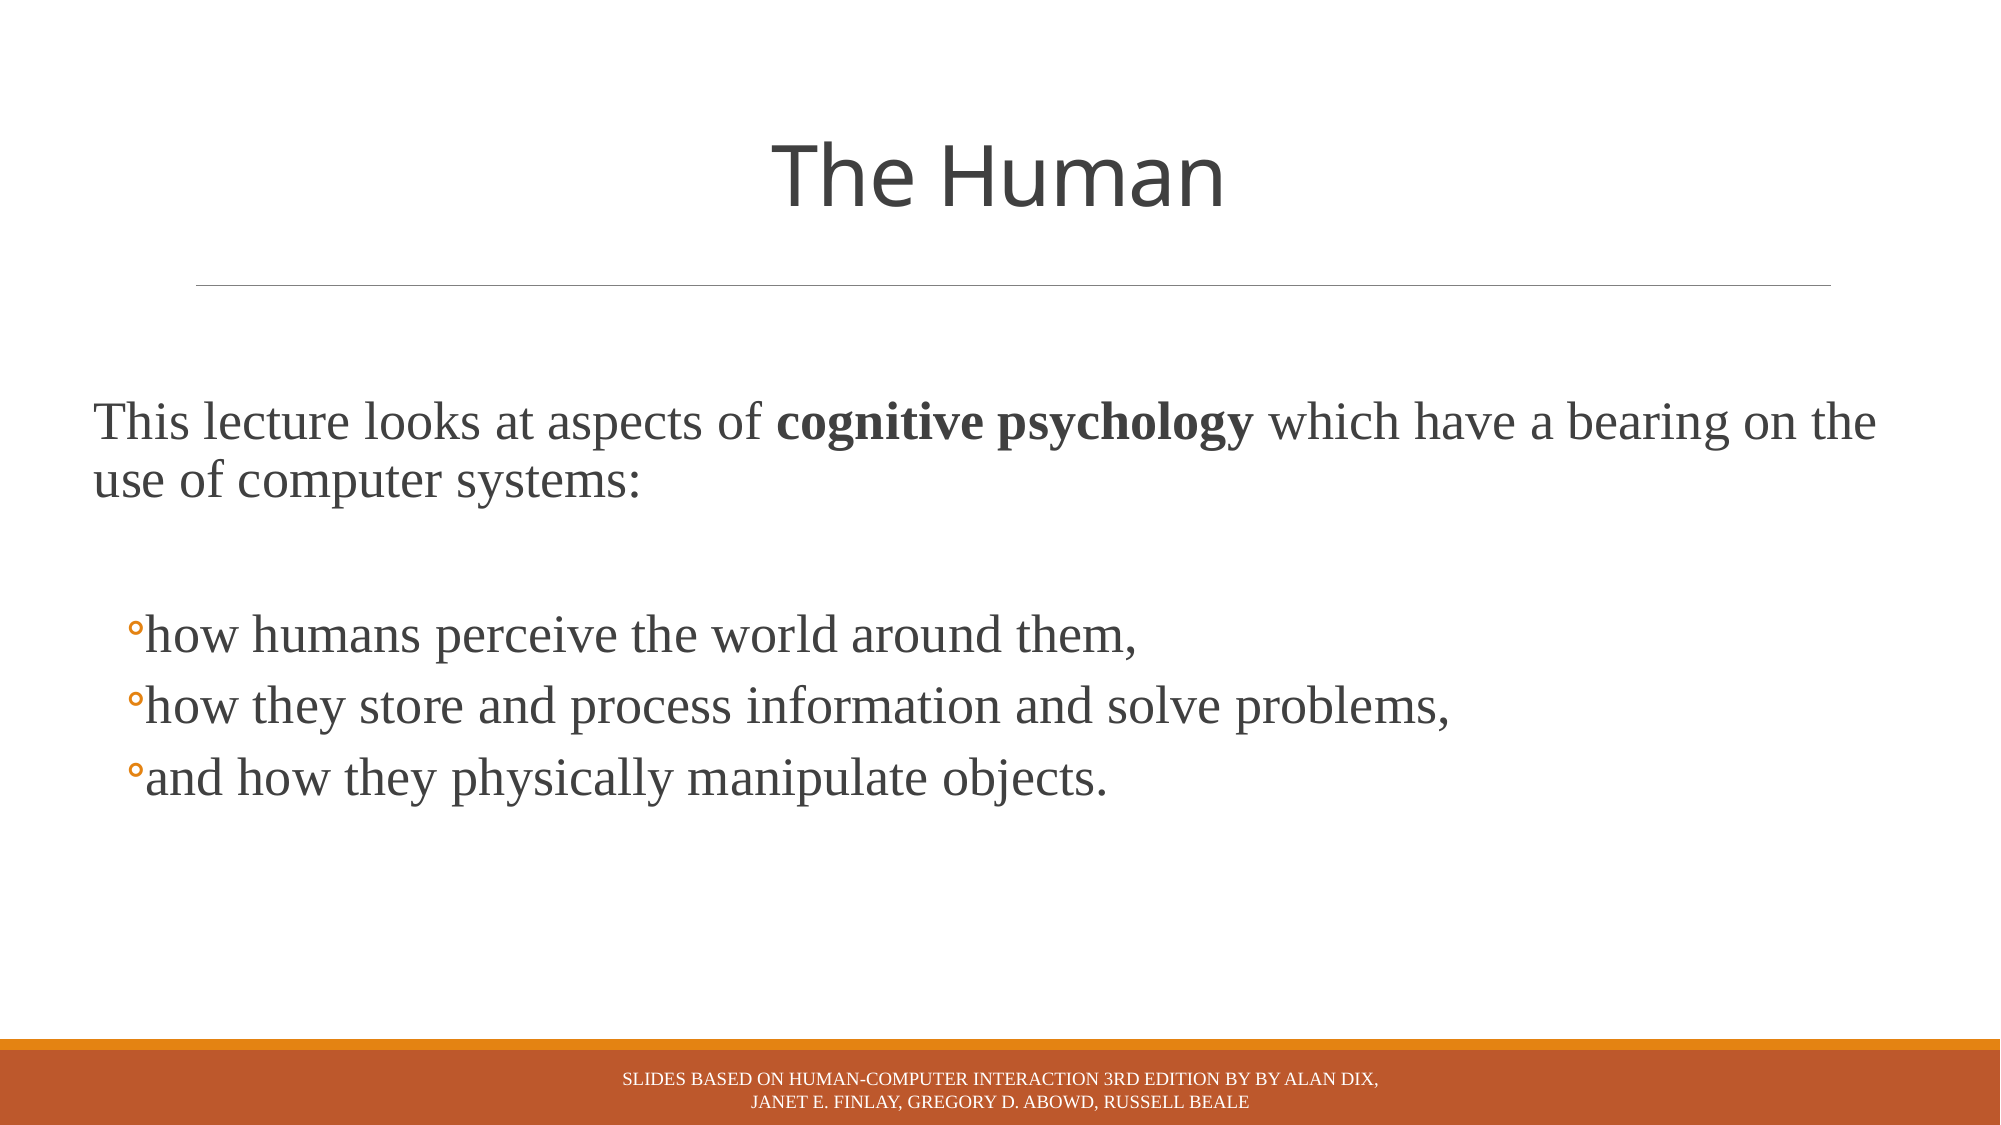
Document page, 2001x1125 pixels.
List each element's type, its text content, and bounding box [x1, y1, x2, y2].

list This lecture looks at aspects of cognitive psychology which have a bearing on the use of computer systems: how humans perceive the world around them, how they store and process information and solve problems, and how they physically manipulate objects. [78, 290, 1957, 1083]
title The Human [137, 129, 1863, 232]
footer Slides based on Human-Computer Interaction 3rd Edition by by Alan Dix, Janet E. Finlay, Gregory D. Abowd, Russell Beale [604, 1059, 1396, 1120]
